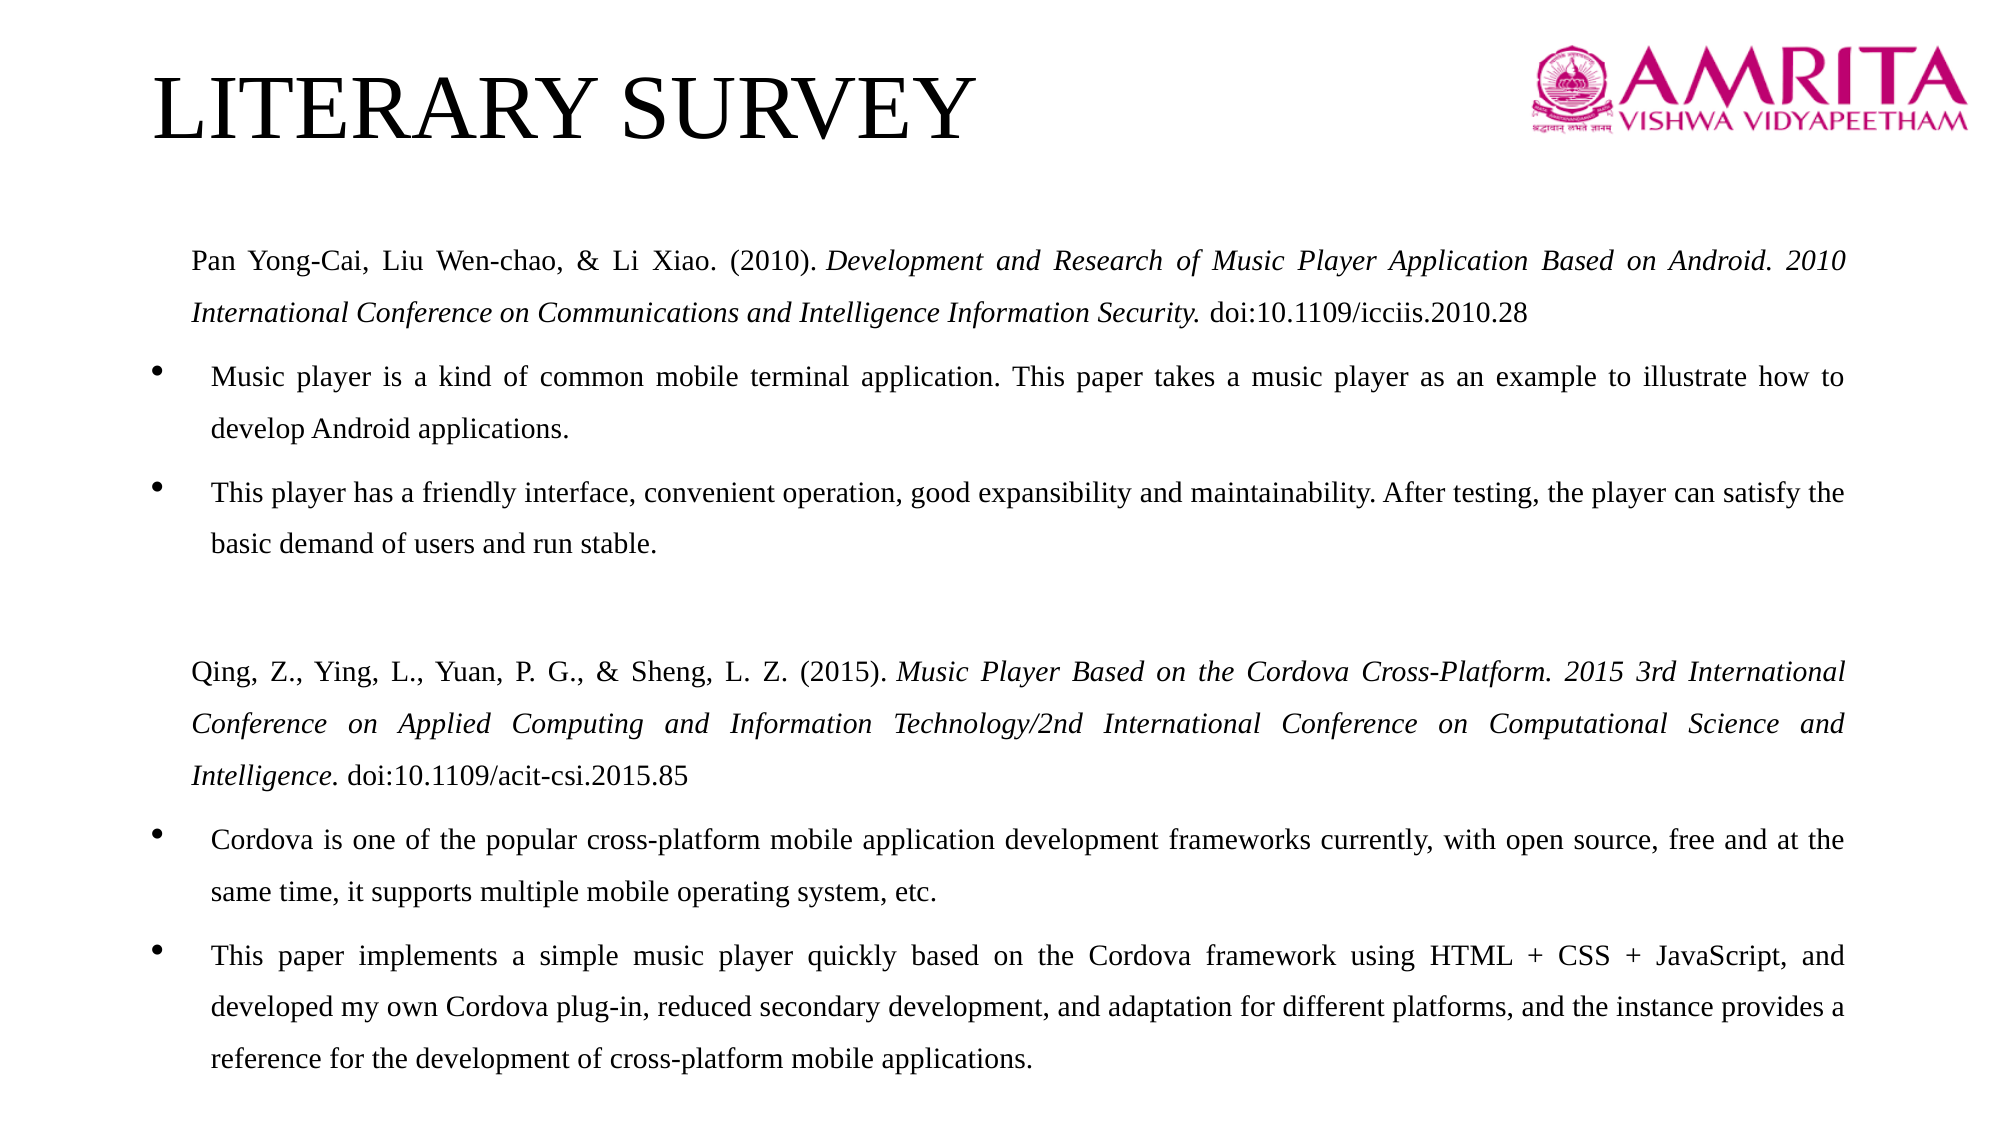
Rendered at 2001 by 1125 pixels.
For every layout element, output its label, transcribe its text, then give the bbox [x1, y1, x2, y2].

title LITERARY SURVEY [137, 0, 1863, 217]
list Pan Yong-Cai, Liu Wen-chao, & Li Xiao. (2010). Development and Research of Music Player Application Based on Android. 2010 International Conference on Communications and Intelligence Information Security. doi:10.1109/icciis.2010.28 Music player is a kind of common mobile terminal application. This paper takes a music player as an example to illustrate how to develop Android applications. This player has a friendly interface, convenient operation, good expansibility and maintainability. After testing, the player can satisfy the basic demand of users and run stable. Qing, Z., Ying, L., Yuan, P. G., & Sheng, L. Z. (2015). Music Player Based on the Cordova Cross-Platform. 2015 3rd International Conference on Applied Computing and Information Technology/2nd International Conference on Computational Science and Intelligence. doi:10.1109/acit-csi.2015.85 Cordova is one of the popular cross-platform mobile application development frameworks currently, with open source, free and at the same time, it supports multiple mobile operating system, etc. This paper implements a simple music player quickly based on the Cordova framework using HTML + CSS + JavaScript, and developed my own Cordova plug-in, reduced secondary development, and adaptation for different platforms, and the instance provides a reference for the development of cross-platform mobile applications. [137, 217, 1863, 1090]
picture [1527, 13, 1973, 166]
